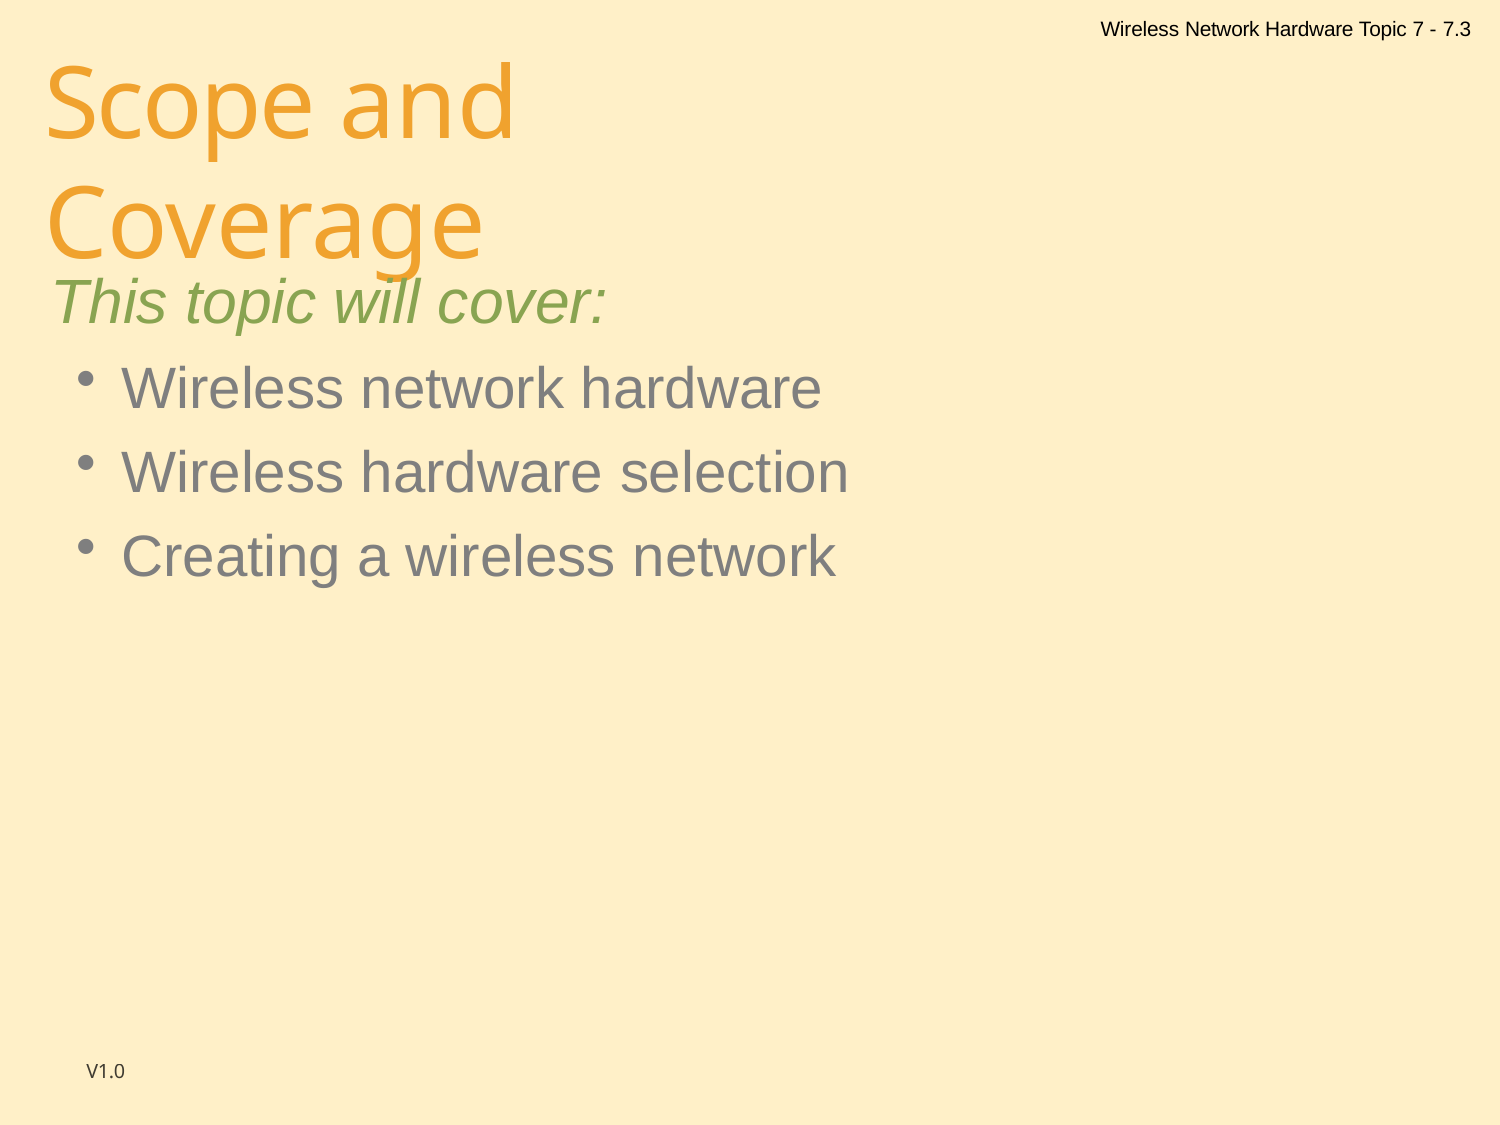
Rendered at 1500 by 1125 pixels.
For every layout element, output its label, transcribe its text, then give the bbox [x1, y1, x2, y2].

text_box This topic will cover: Wireless network hardware Wireless hardware selection Creating a wireless network [48, 243, 855, 589]
title Scope and Coverage [42, 36, 909, 279]
slide_number V1.0 [84, 744, 591, 1125]
text_box Wireless Network Hardware Topic 7 - 7.3 [1098, 13, 1488, 41]
